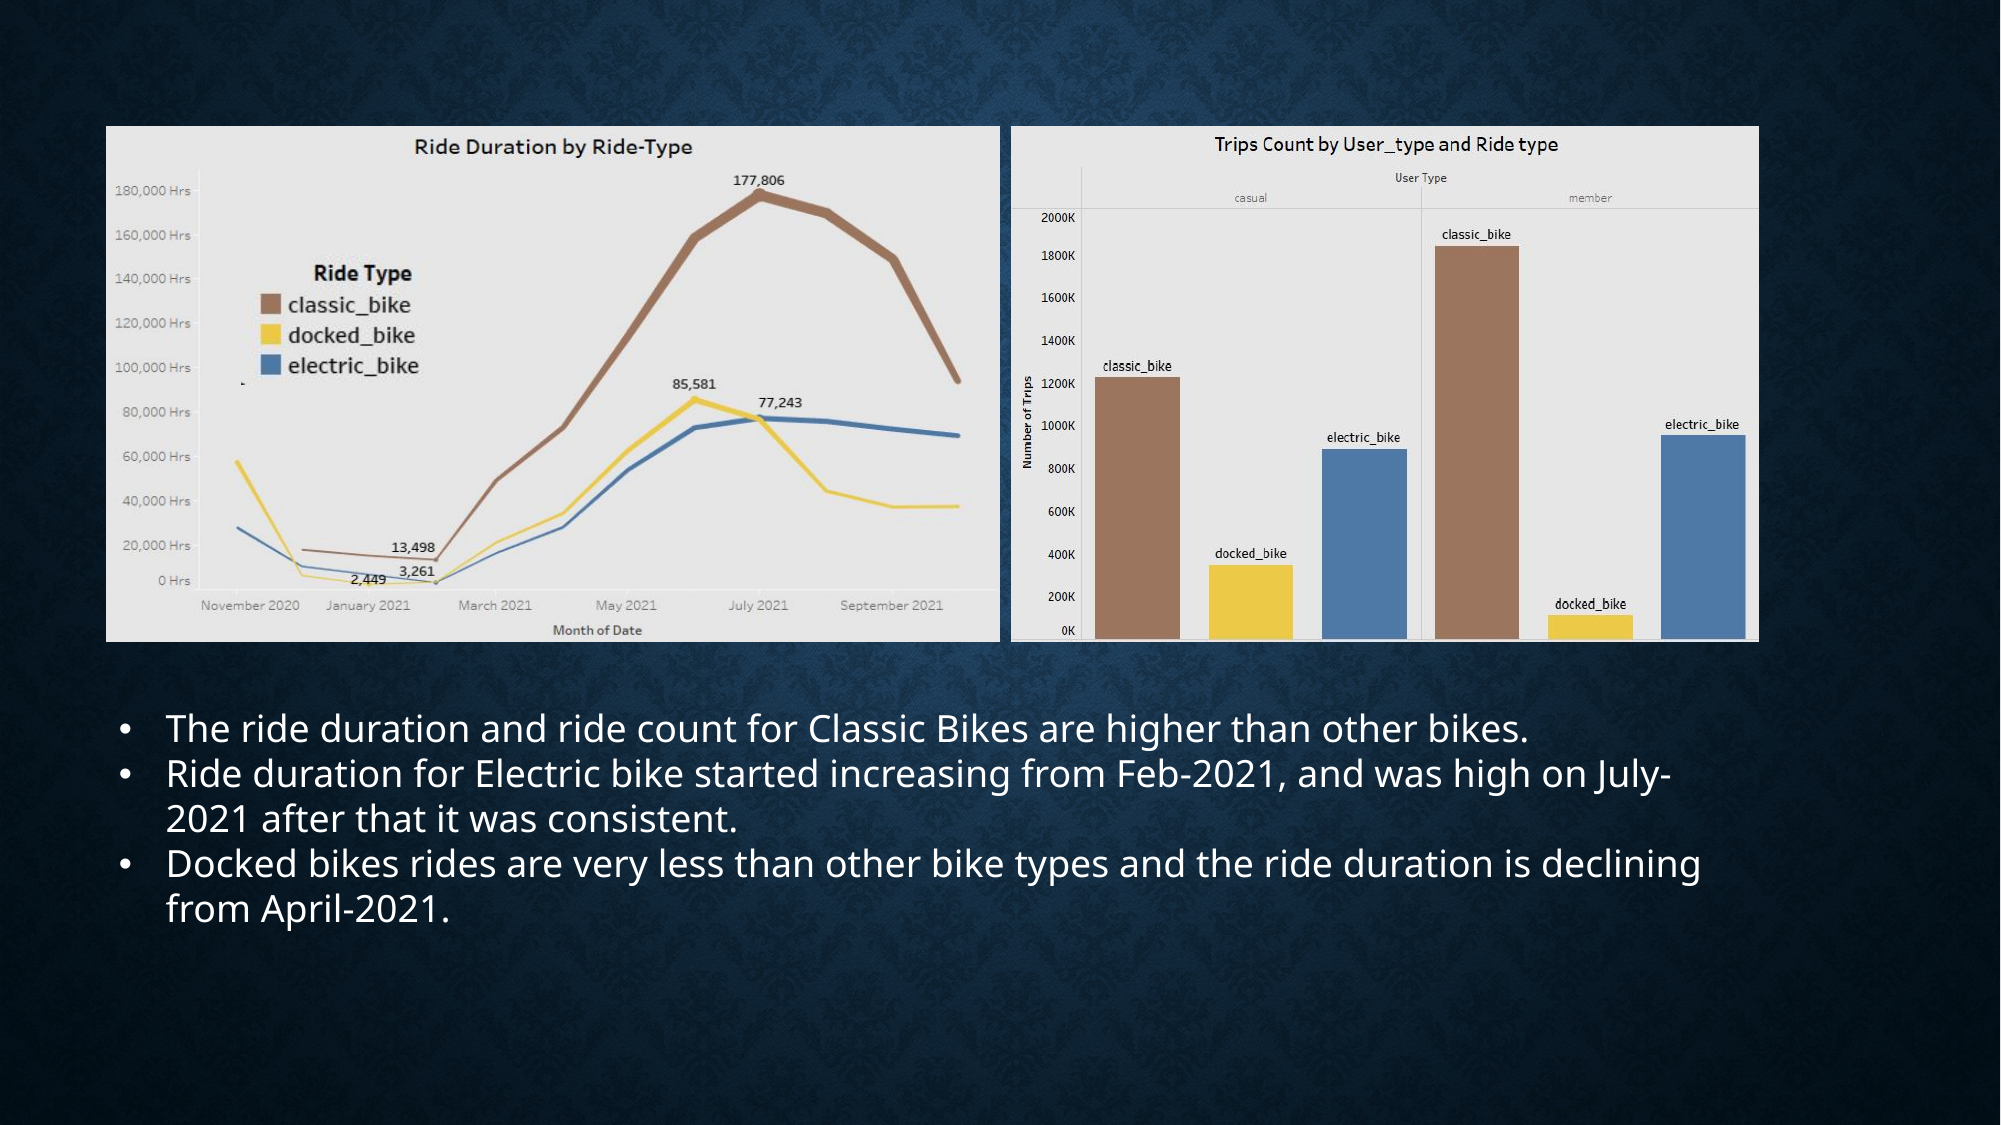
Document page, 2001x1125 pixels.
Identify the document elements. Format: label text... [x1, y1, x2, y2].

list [240, 255, 442, 385]
picture [1011, 126, 1760, 642]
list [105, 126, 1001, 642]
text_box The ride duration and ride count for Classic Bikes are higher than other bikes. Ride duration for Electric bike started increasing from Feb-2021, and was high on July-2021 after that it was consistent. Docked bikes rides are very less than other bike types and the ride duration is declining from April-2021. [104, 698, 1759, 983]
